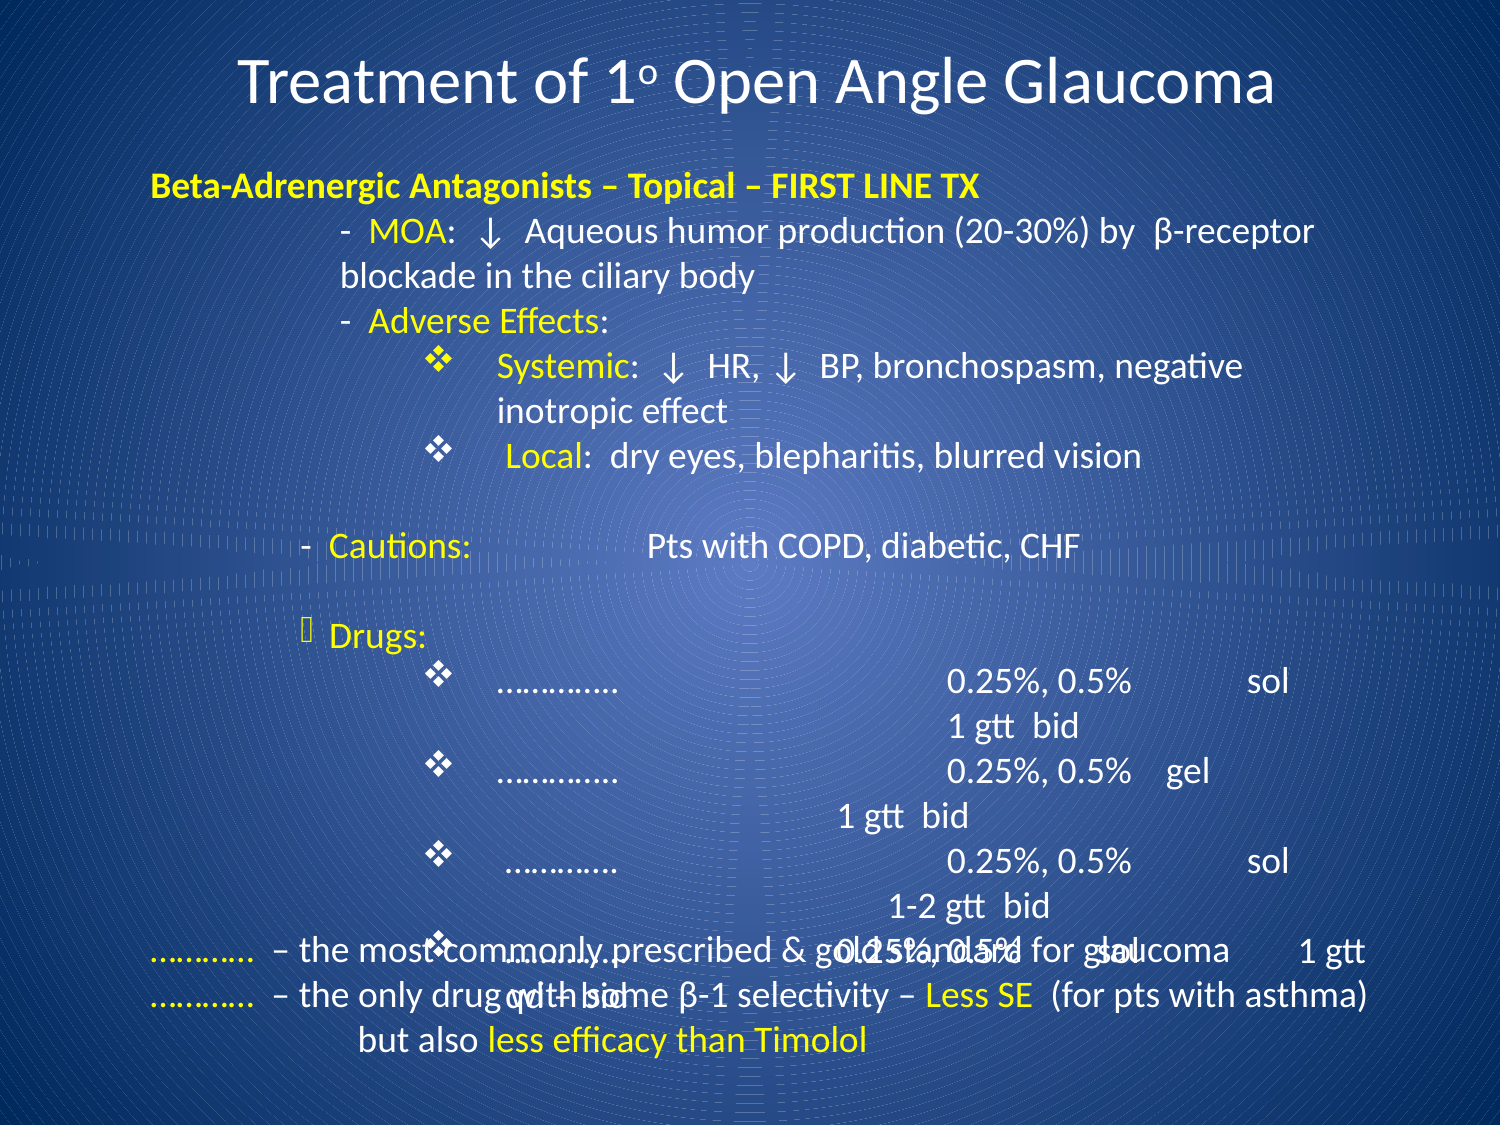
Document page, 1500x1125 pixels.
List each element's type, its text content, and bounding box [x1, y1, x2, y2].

text_box Beta-Adrenergic Antagonists – Topical – FIRST LINE TX - MOA: ↓ Aqueous humor production (20-30%) by β-receptor blockade in the ciliary body - Adverse Effects: Systemic: ↓ HR, ↓ BP, bronchospasm, negative inotropic effect Local: dry eyes, blepharitis, blurred vision - Cautions: Pts with COPD, diabetic, CHF Drugs: ………….. 0.25%, 0.5% sol 1 gtt bid ………….. 0.25%, 0.5% gel 1 gtt bid …………. 0.25%, 0.5% sol 1-2 gtt bid ………….. 0.25%, 0.5% sol 1 gtt qd – bid [135, 153, 1386, 917]
title Treatment of 1o Open Angle Glaucoma [200, 25, 1315, 130]
text_box ………… – the most commonly prescribed & gold standard for glaucoma ………… – the only drug with some β-1 selectivity – Less SE (for pts with asthma) but also less efficacy than Timolol [135, 917, 1436, 1068]
